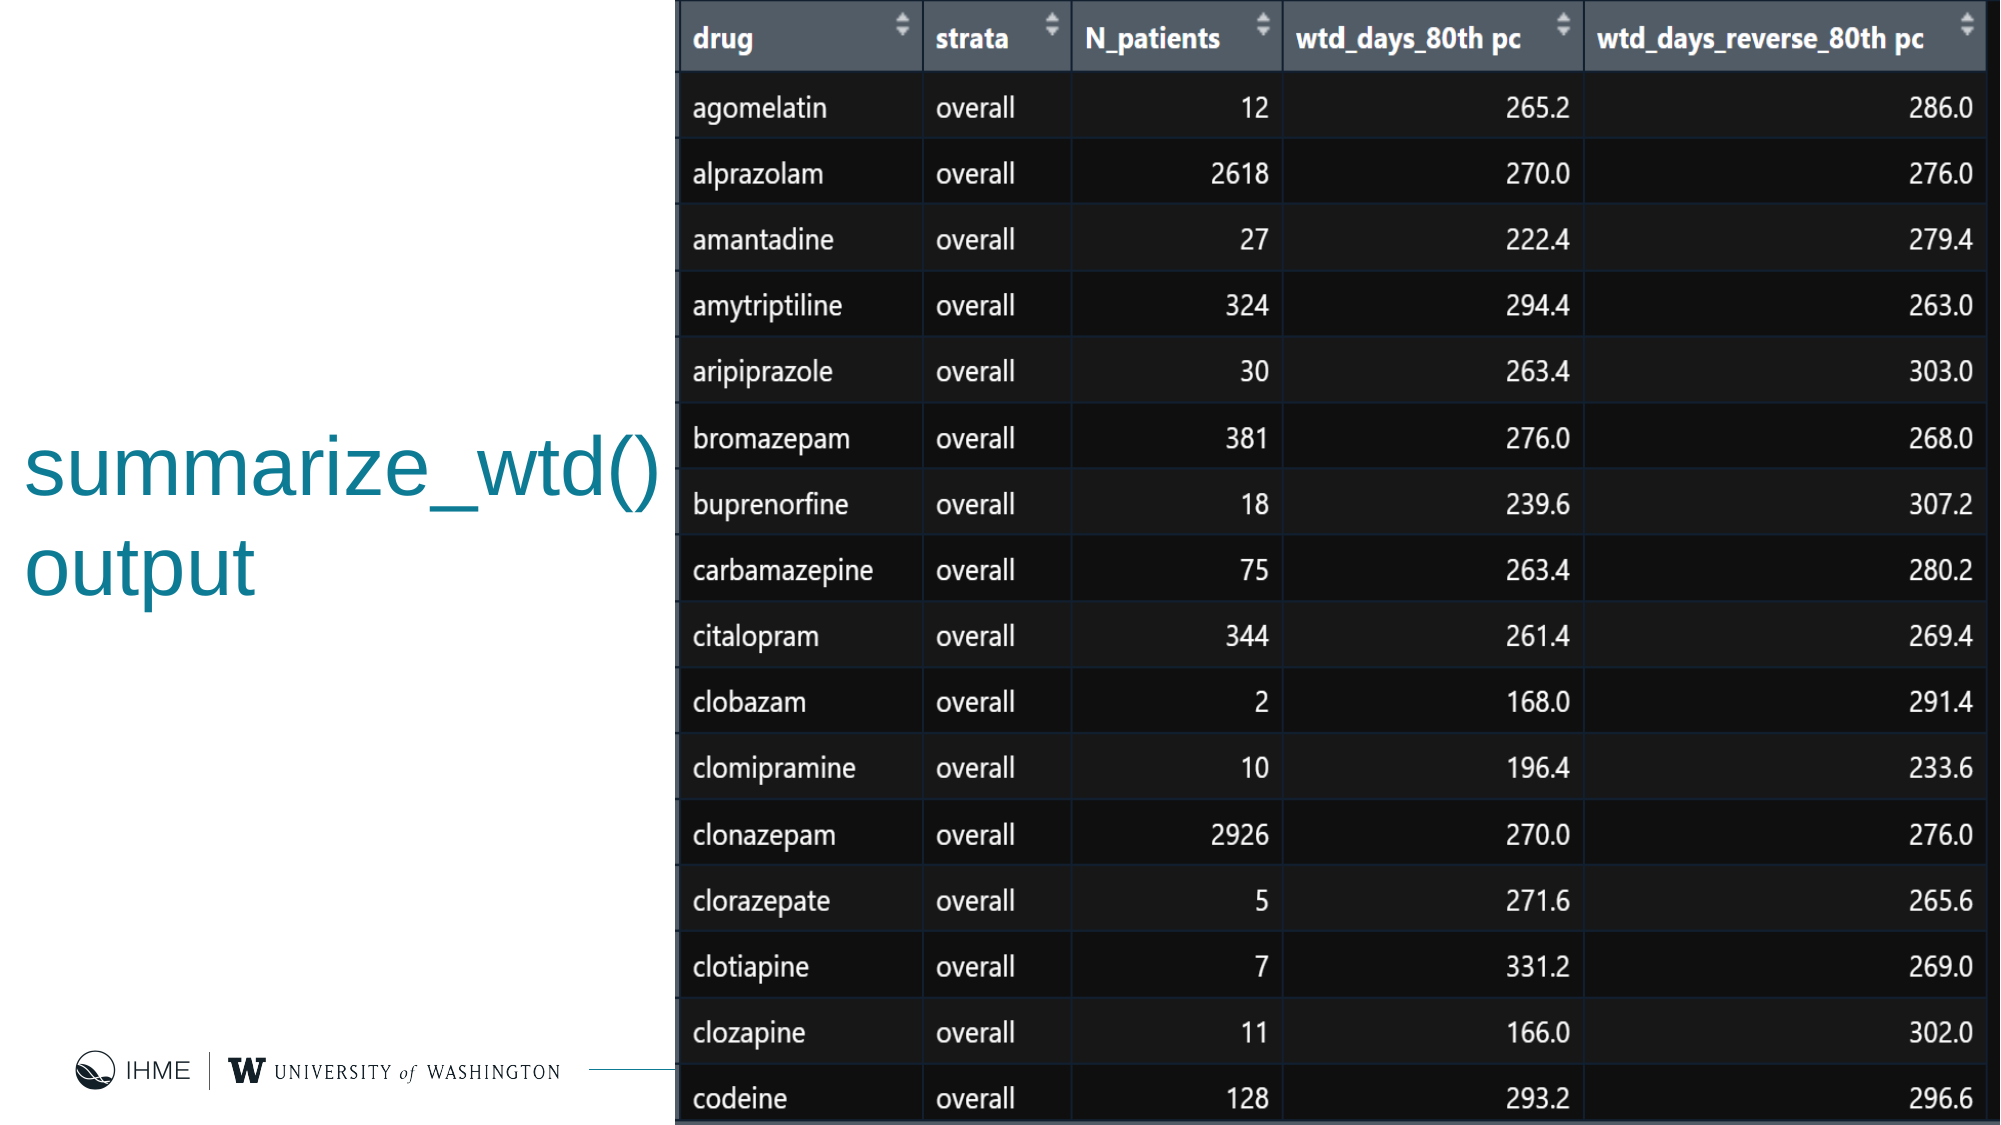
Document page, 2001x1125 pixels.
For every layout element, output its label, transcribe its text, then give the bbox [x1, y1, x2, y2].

picture [75, 1050, 190, 1090]
title summarize_wtd() output [24, 412, 670, 563]
picture [675, 0, 2000, 1125]
picture [225, 1045, 562, 1096]
